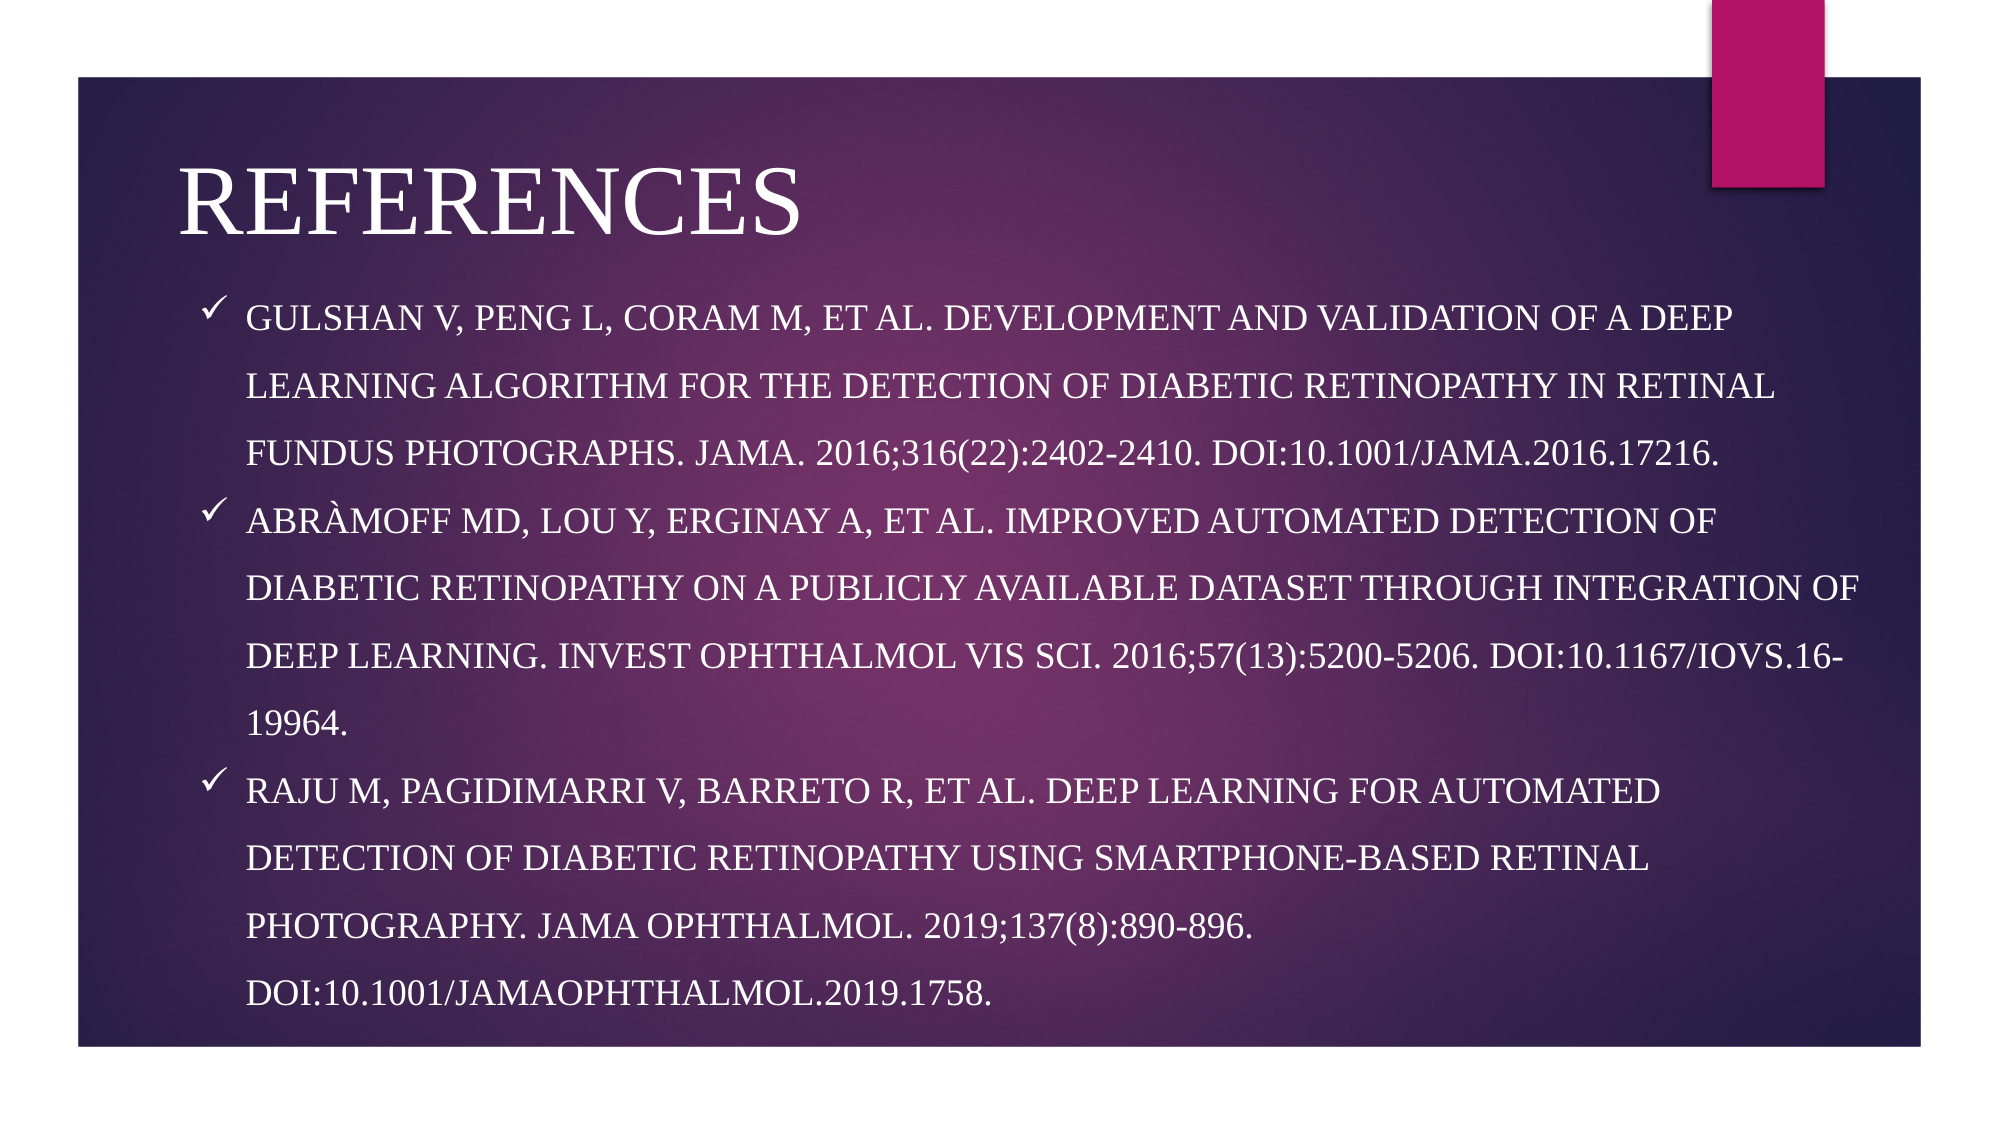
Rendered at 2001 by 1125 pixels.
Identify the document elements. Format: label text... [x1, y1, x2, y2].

text_box [1711, 0, 1825, 188]
text_box [0, 0, 2000, 1125]
text_box GULSHAN V, PENG L, CORAM M, ET AL. DEVELOPMENT AND VALIDATION OF A DEEP LEARNING ALGORITHM FOR THE DETECTION OF DIABETIC RETINOPATHY IN RETINAL FUNDUS PHOTOGRAPHS. JAMA. 2016;316(22):2402-2410. DOI:10.1001/JAMA.2016.17216. ABRÀMOFF MD, LOU Y, ERGINAY A, ET AL. IMPROVED AUTOMATED DETECTION OF DIABETIC RETINOPATHY ON A PUBLICLY AVAILABLE DATASET THROUGH INTEGRATION OF DEEP LEARNING. INVEST OPHTHALMOL VIS SCI. 2016;57(13):5200-5206. DOI:10.1167/IOVS.16-19964. RAJU M, PAGIDIMARRI V, BARRETO R, ET AL. DEEP LEARNING FOR AUTOMATED DETECTION OF DIABETIC RETINOPATHY USING SMARTPHONE-BASED RETINAL PHOTOGRAPHY. JAMA OPHTHALMOL. 2019;137(8):890-896. DOI:10.1001/JAMAOPHTHALMOL.2019.1758. [183, 263, 1882, 1111]
text_box REFERENCES [163, 126, 1684, 262]
